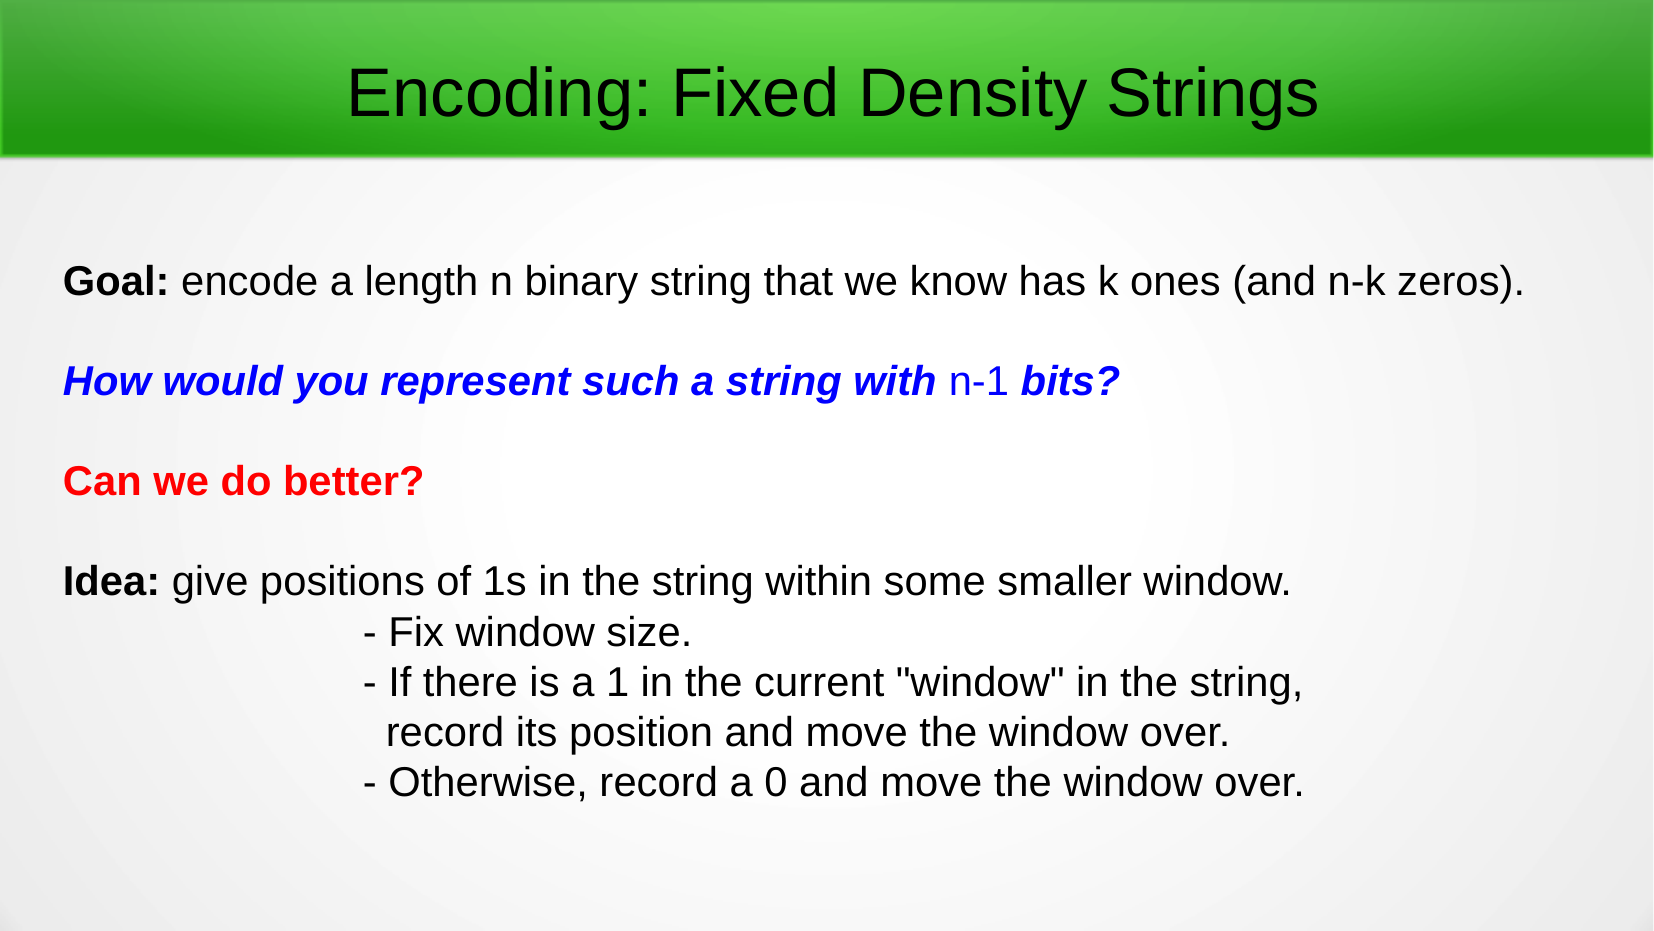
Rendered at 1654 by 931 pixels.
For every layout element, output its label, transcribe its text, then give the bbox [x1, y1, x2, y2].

text_box Goal: encode a length n binary string that we know has k ones (and n-k zeros). How would you represent such a string with n-1 bits? Can we do better? Idea: give positions of 1s in the string within some smaller window. - Fix window size. - If there is a 1 in the current "window" in the string, record its position and move the window over. - Otherwise, record a 0 and move the window over. [48, 246, 1542, 912]
text_box Encoding: Fixed Density Strings [48, 35, 1620, 142]
picture [0, 0, 1654, 931]
